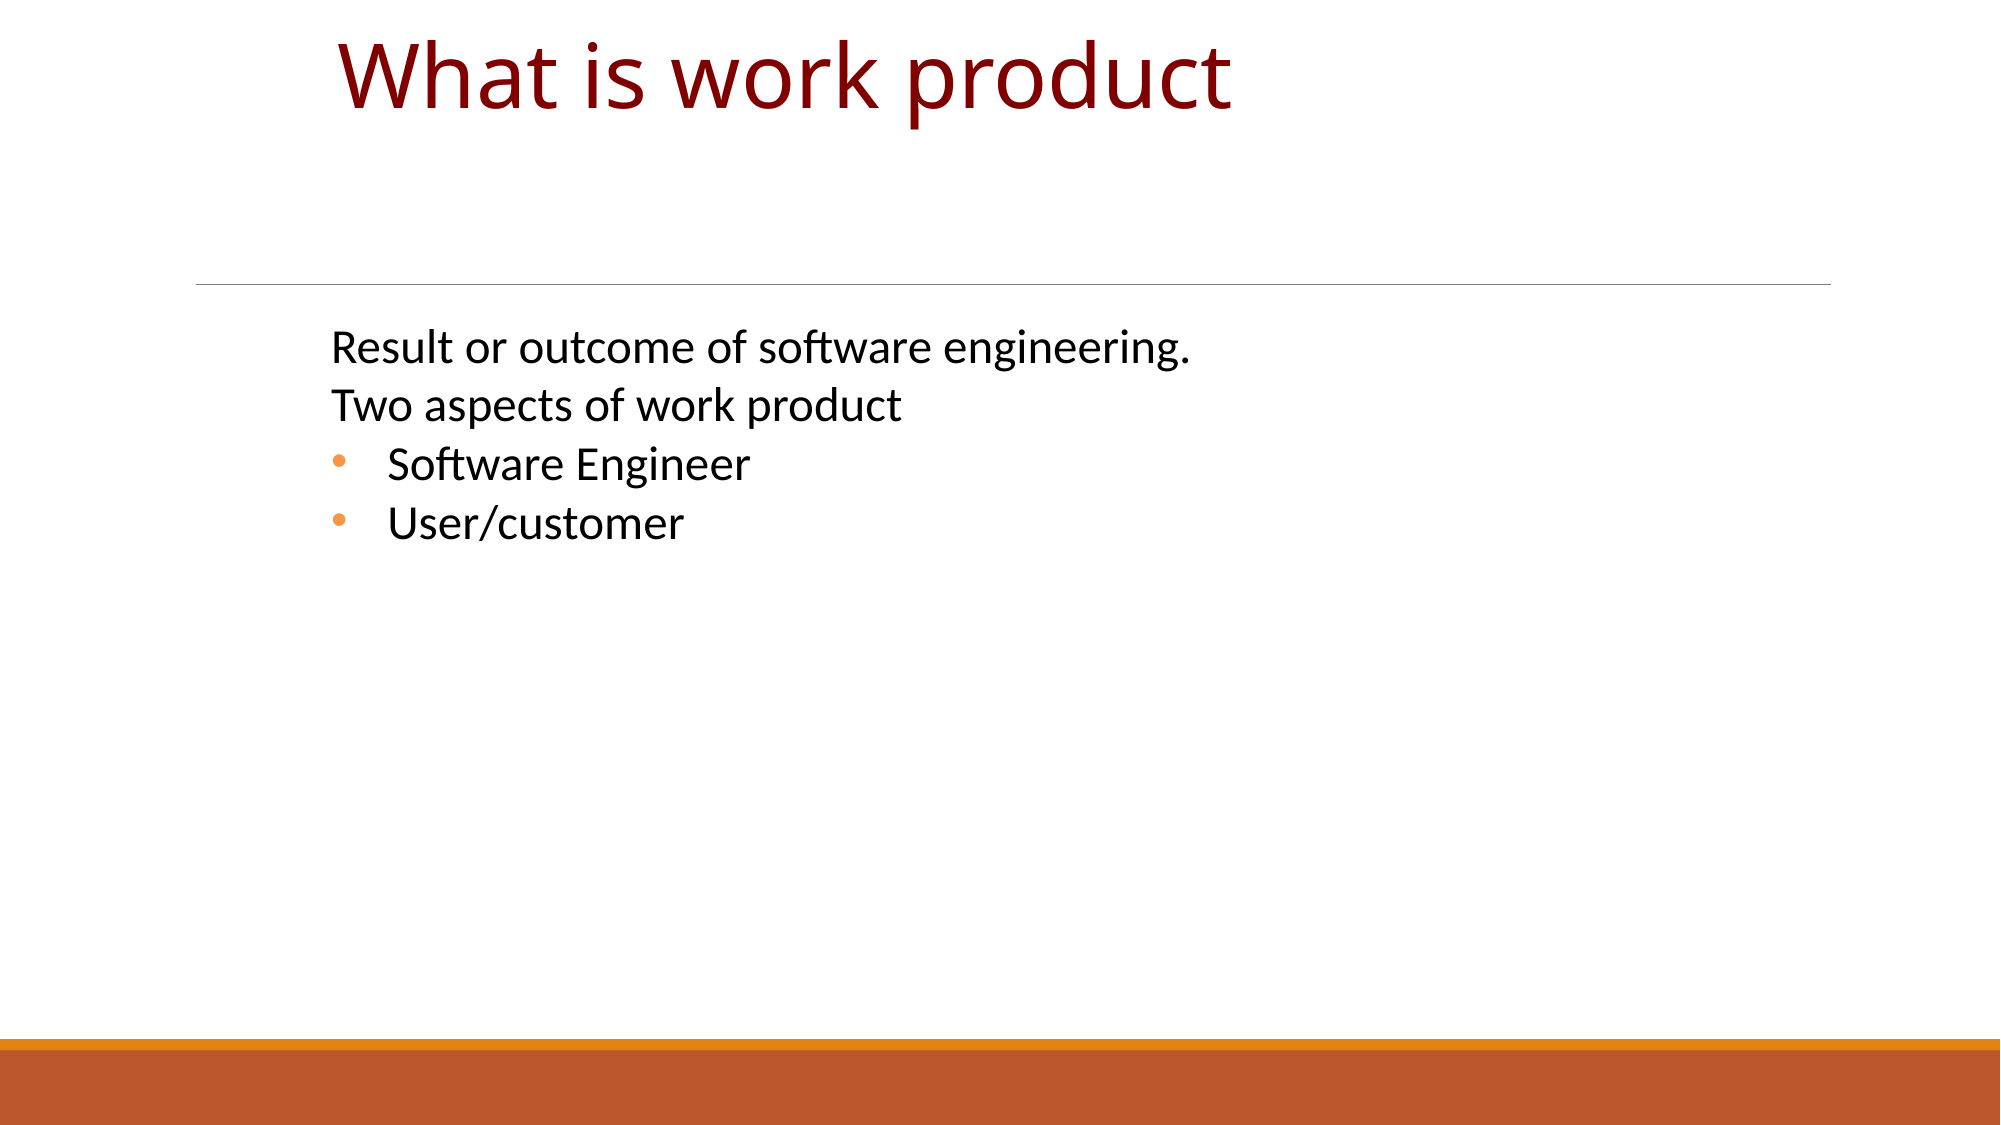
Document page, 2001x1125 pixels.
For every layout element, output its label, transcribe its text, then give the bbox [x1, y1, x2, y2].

title What is work product [337, 18, 1663, 127]
list Result or outcome of software engineering. Two aspects of work product Software Engineer User/customer [331, 314, 1669, 552]
